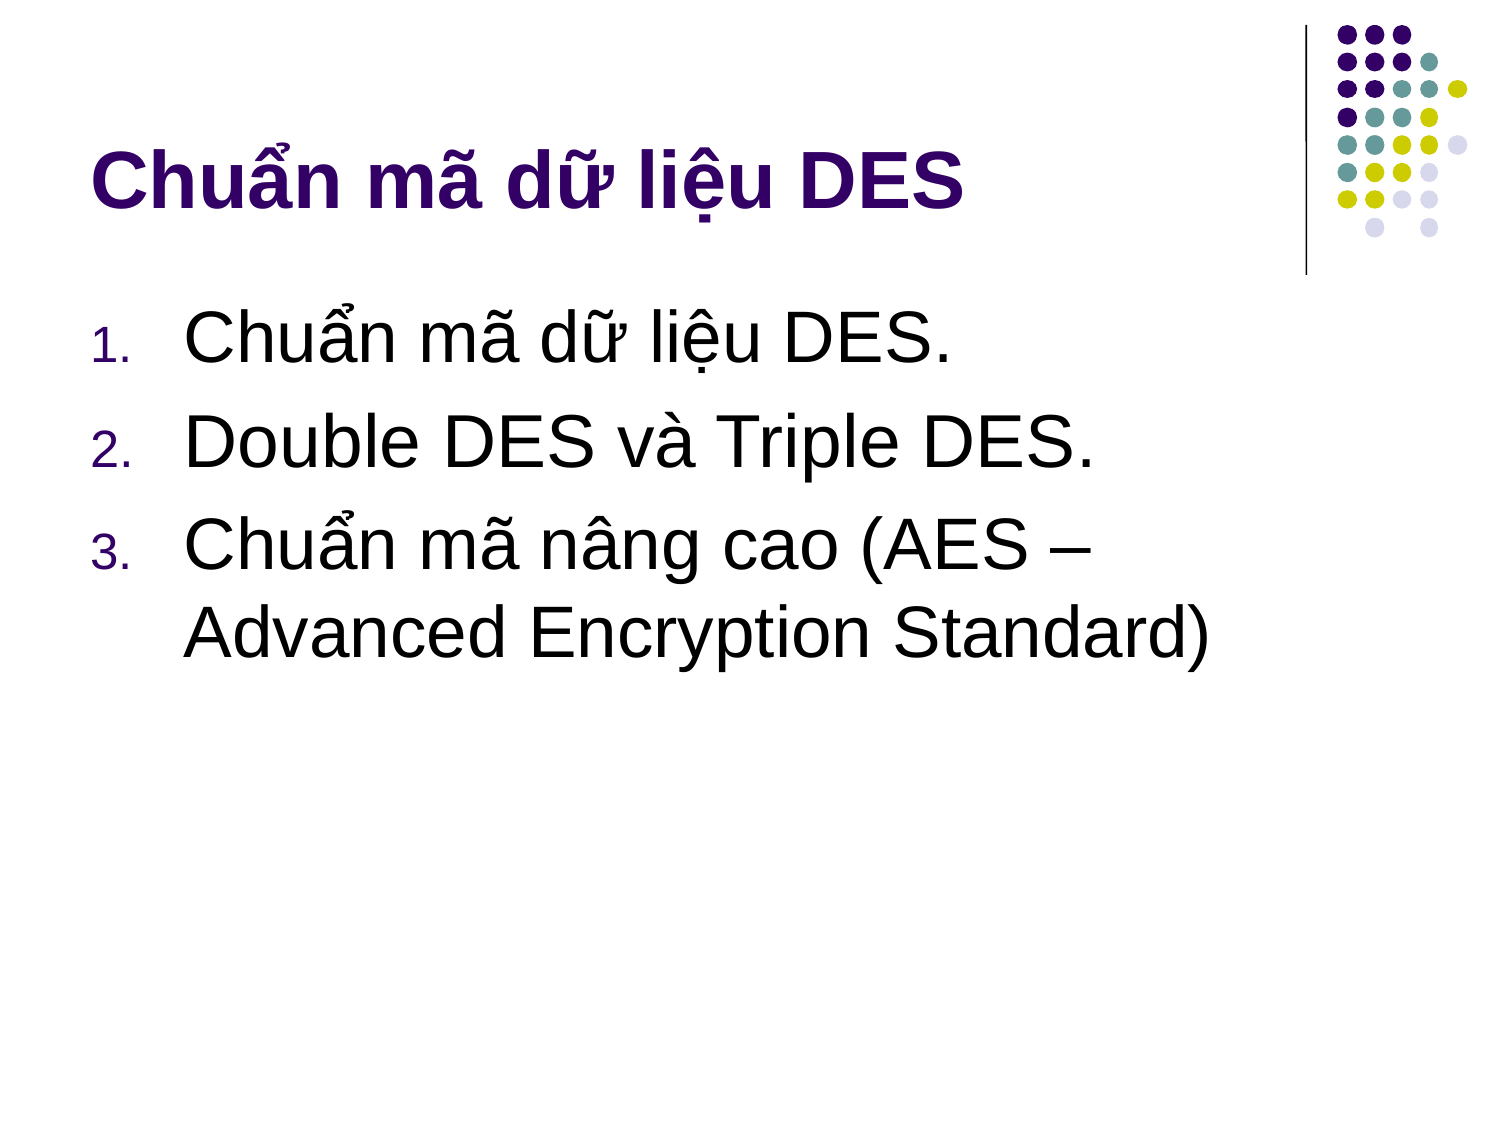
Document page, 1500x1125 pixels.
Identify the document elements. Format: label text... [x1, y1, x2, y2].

list Chuẩn mã dữ liệu DES. Double DES và Triple DES. Chuẩn mã nâng cao (AES – Advanced Encryption Standard) [74, 281, 1426, 1006]
title Chuẩn mã dữ liệu DES [74, 19, 1313, 233]
